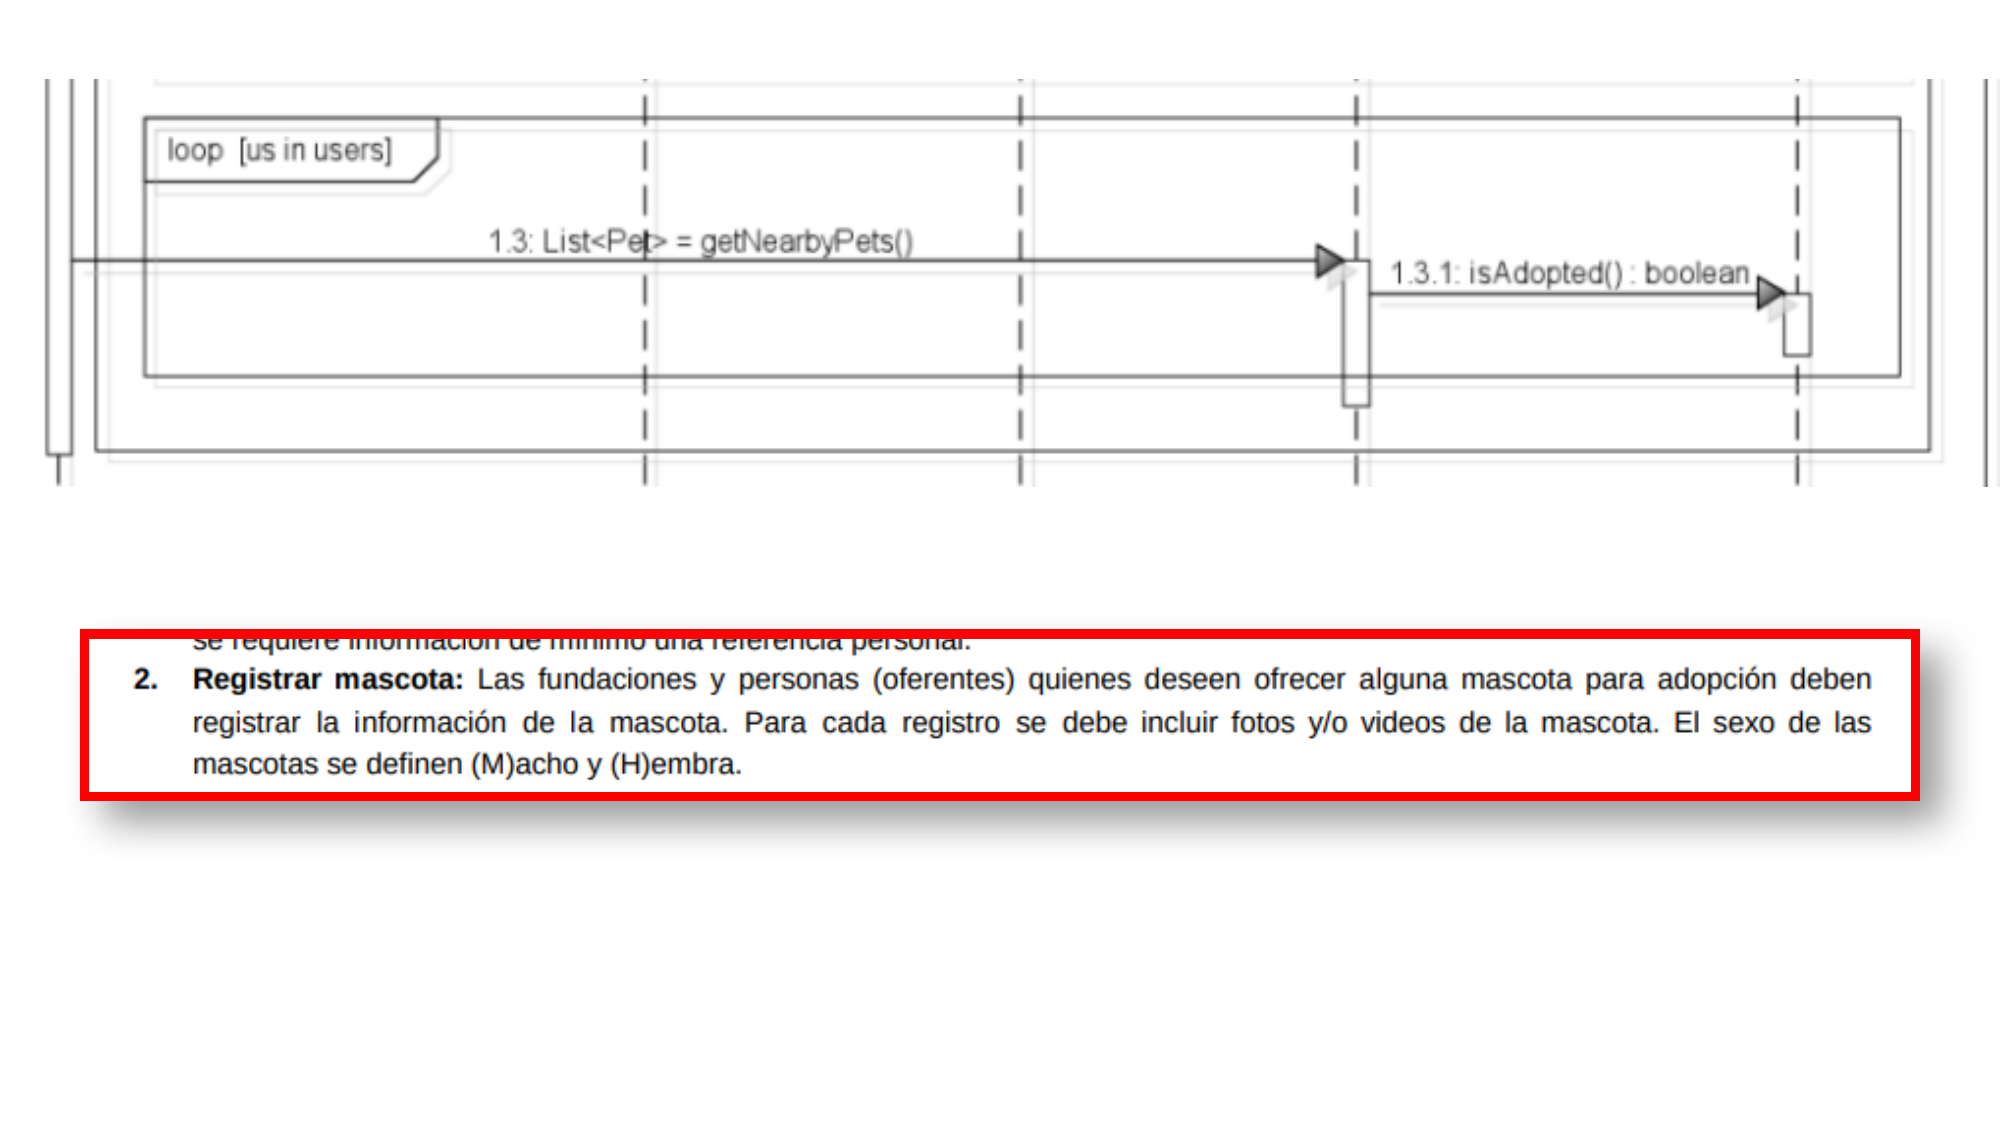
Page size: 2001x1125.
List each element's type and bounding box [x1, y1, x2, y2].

picture [35, 78, 2000, 487]
picture [88, 638, 1912, 793]
